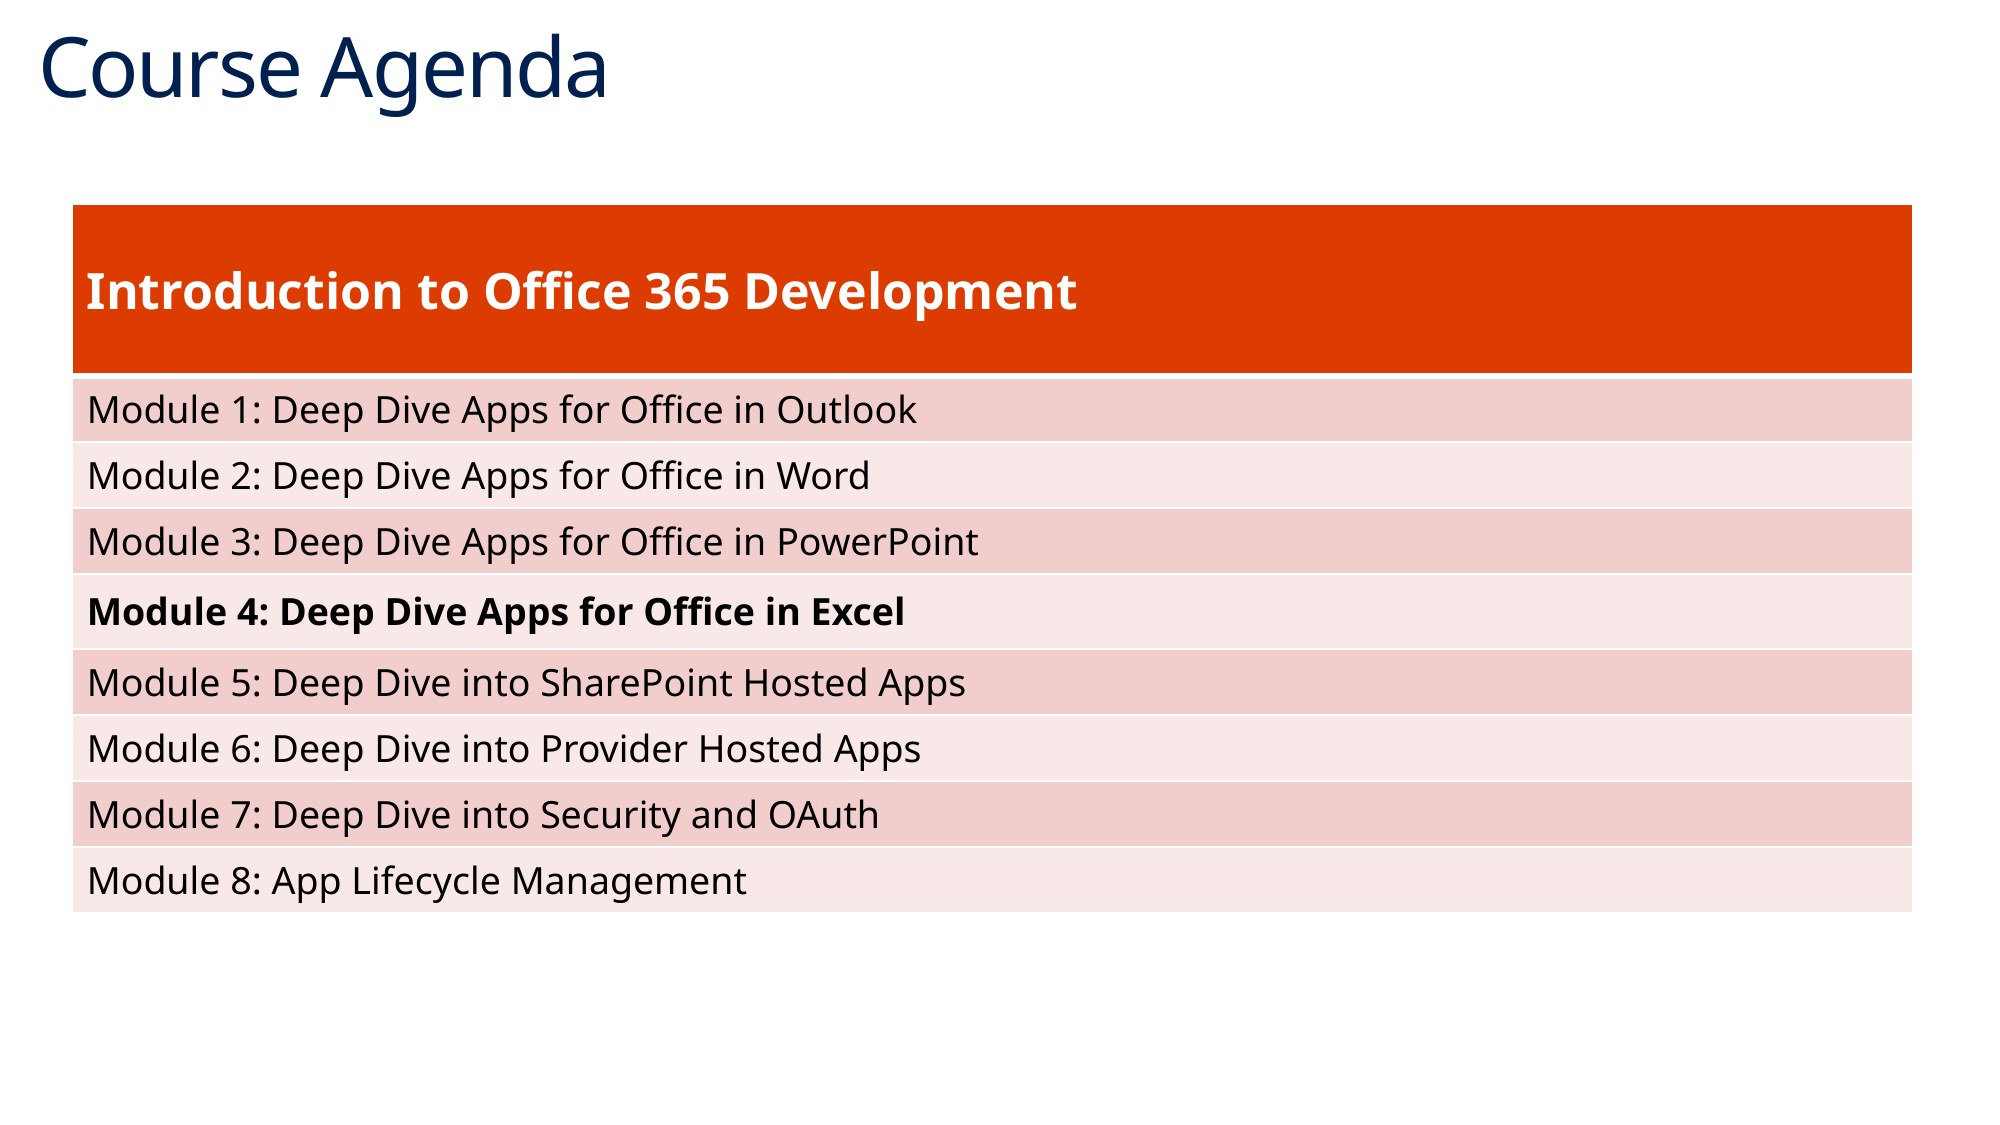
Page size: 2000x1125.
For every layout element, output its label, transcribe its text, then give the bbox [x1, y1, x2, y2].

table_cell Module 1: Deep Dive Apps for Office in Outlook [73, 379, 1912, 441]
table_cell Module 4: Deep Dive Apps for Office in Excel [73, 575, 1912, 648]
table_header Introduction to Office 365 Development [73, 205, 1912, 373]
table_cell Module 2: Deep Dive Apps for Office in Word [73, 443, 1912, 507]
table_cell Module 6: Deep Dive into Provider Hosted Apps [73, 716, 1912, 780]
table_cell Module 5: Deep Dive into SharePoint Hosted Apps [73, 650, 1912, 714]
title Course Agenda [38, 25, 1962, 224]
table_cell Module 8: App Lifecycle Management [73, 848, 1912, 912]
table_cell Module 7: Deep Dive into Security and OAuth [73, 782, 1912, 846]
table_cell Module 3: Deep Dive Apps for Office in PowerPoint [73, 509, 1912, 573]
